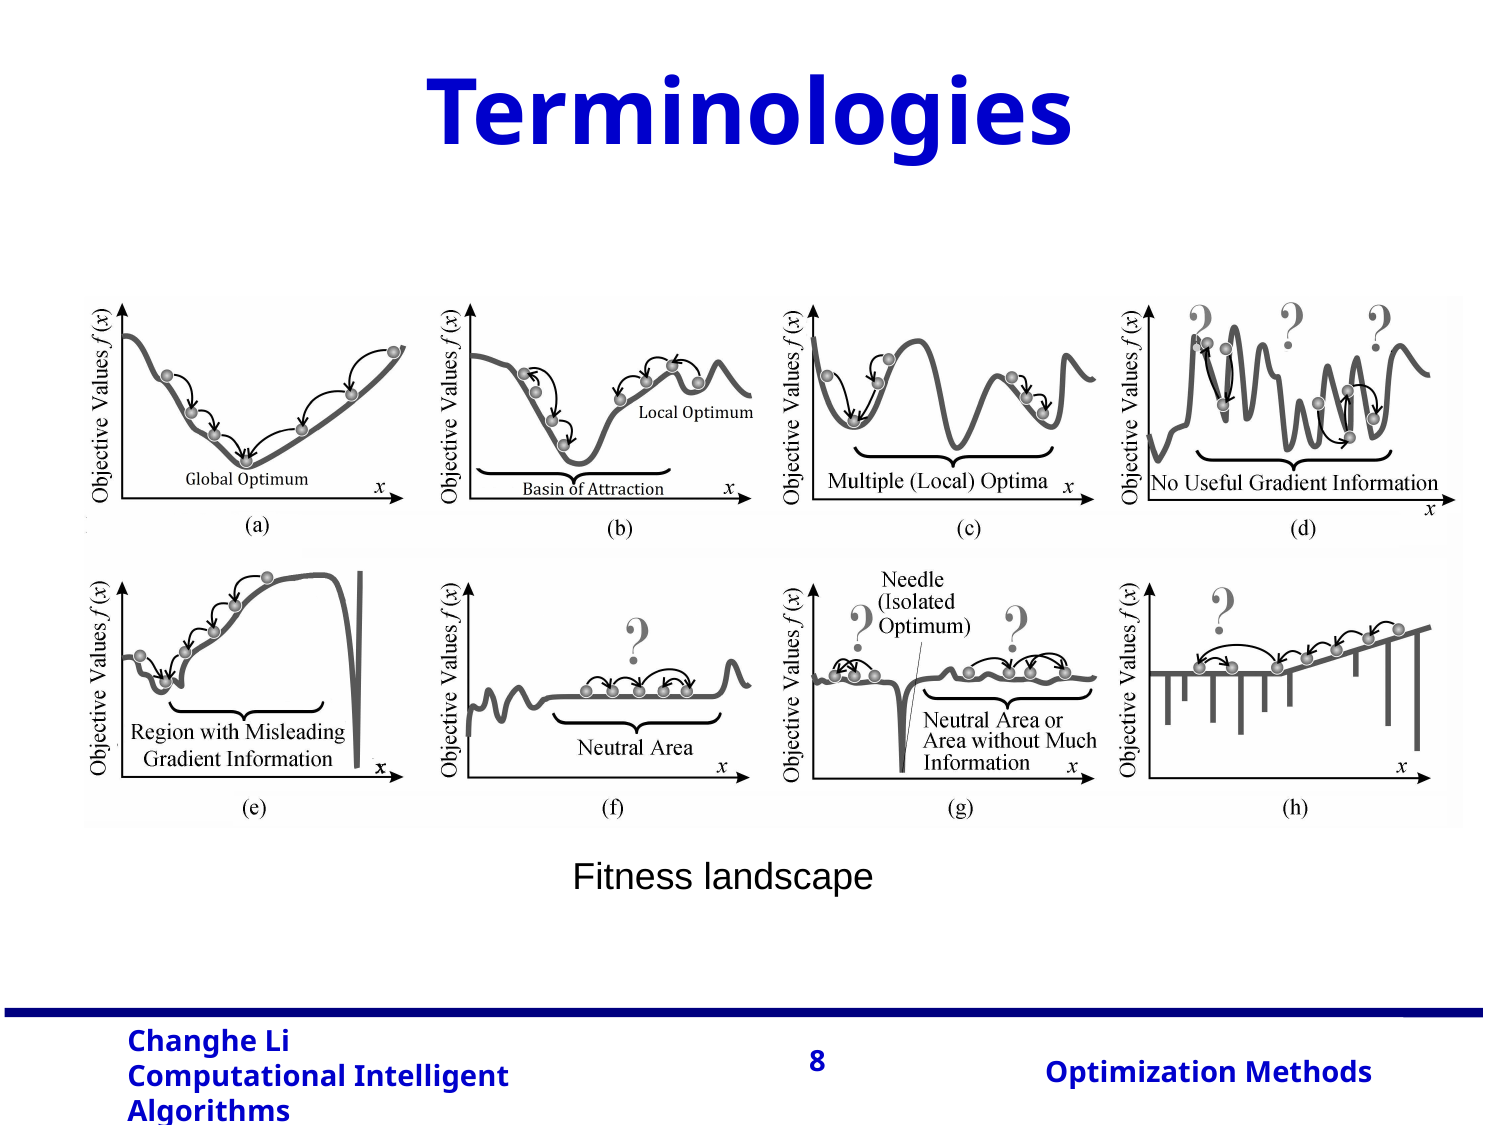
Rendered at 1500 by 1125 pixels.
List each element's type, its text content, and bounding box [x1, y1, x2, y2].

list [84, 296, 1463, 828]
text_box Fitness landscape [557, 844, 889, 905]
title Terminologies [112, 37, 1388, 170]
